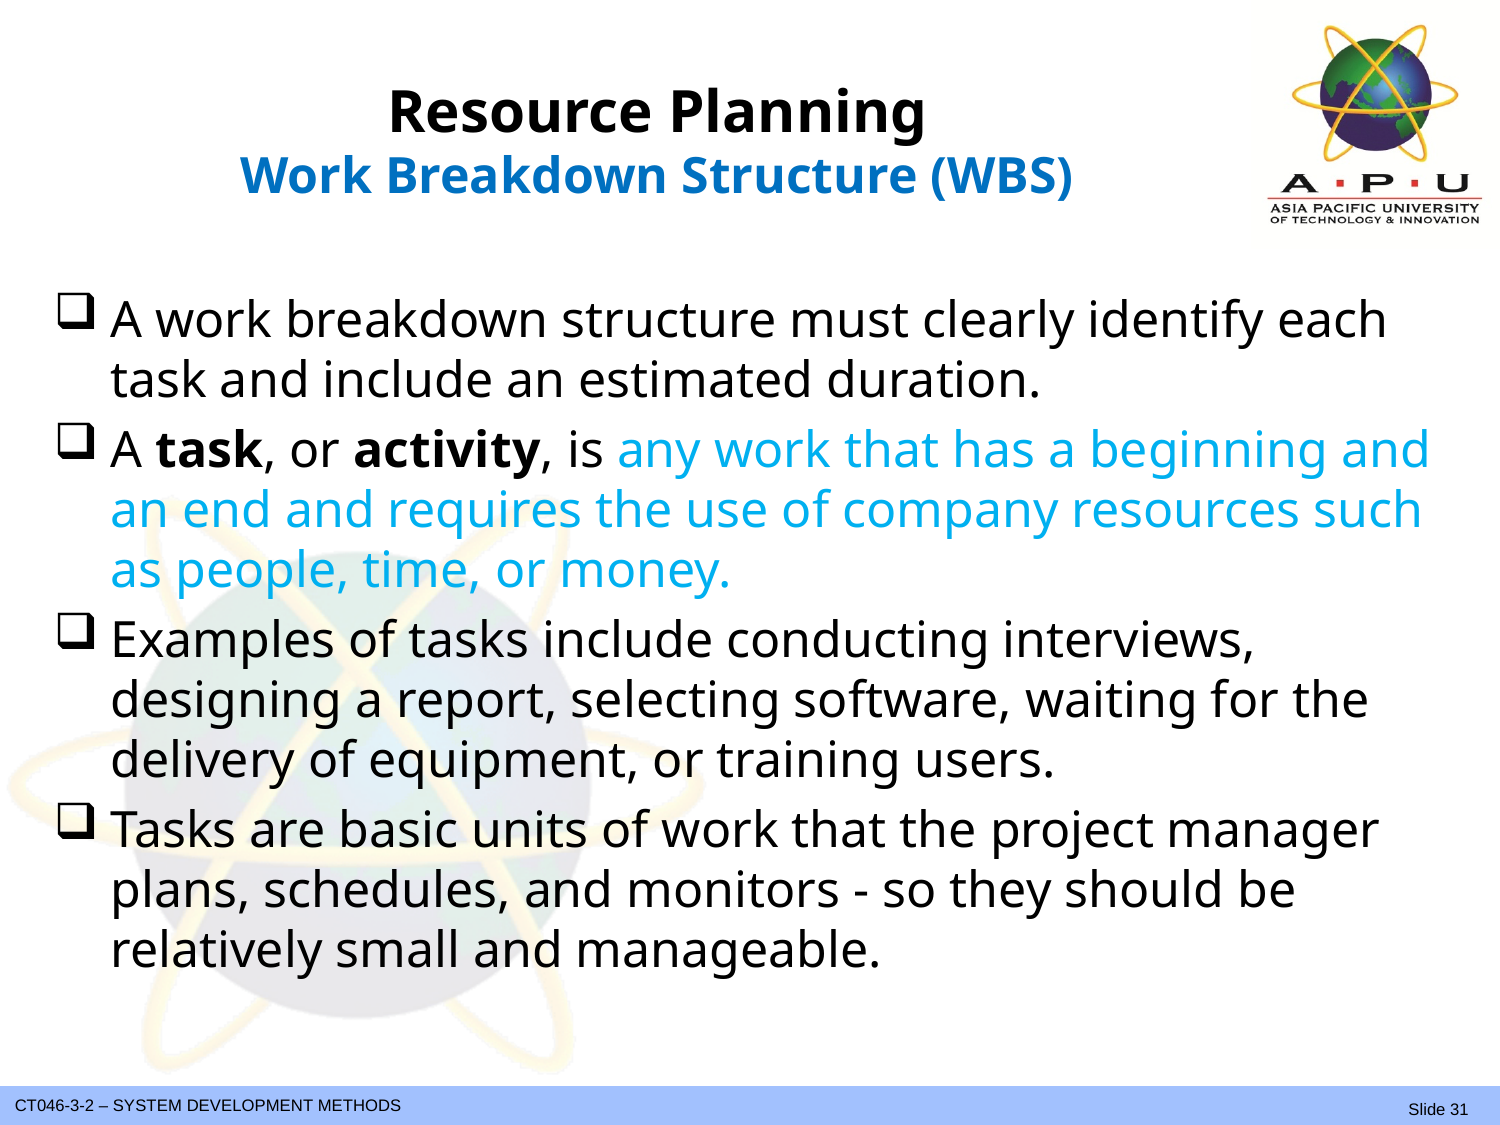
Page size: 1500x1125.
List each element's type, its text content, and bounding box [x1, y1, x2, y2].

list A work breakdown structure must clearly identify each task and include an estimated duration. A task, or activity, is any work that has a beginning and an end and requires the use of company resources such as people, time, or money. Examples of tasks include conducting interviews, designing a report, selecting software, waiting for the delivery of equipment, or training users. Tasks are basic units of work that the project manager plans, schedules, and monitors - so they should be relatively small and manageable. [38, 279, 1462, 1102]
title Resource Planning Work Breakdown Structure (WBS) [79, 44, 1236, 233]
picture [1251, 0, 1500, 249]
